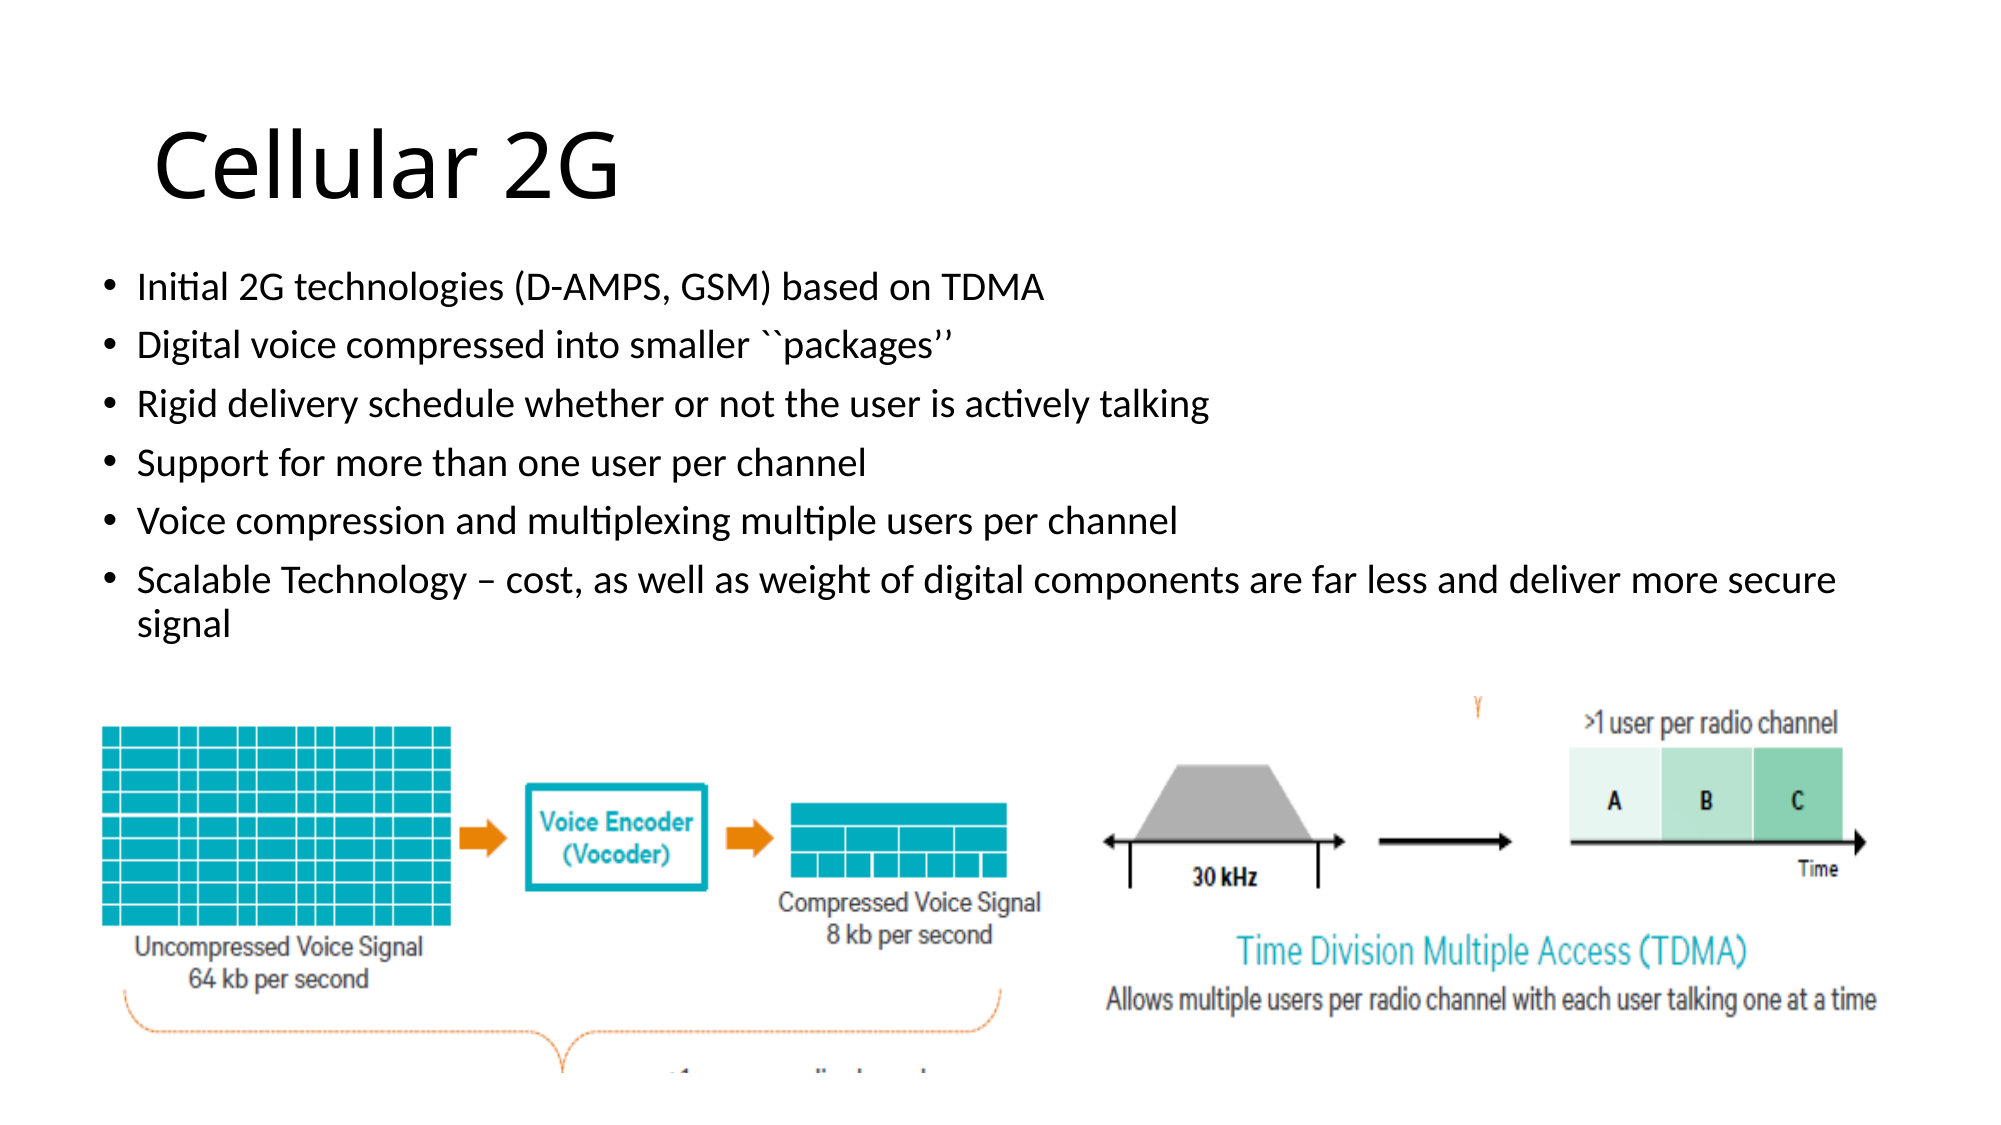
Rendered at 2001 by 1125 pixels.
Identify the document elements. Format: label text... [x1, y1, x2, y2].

picture [1081, 696, 1895, 1042]
list Initial 2G technologies (D-AMPS, GSM) based on TDMA Digital voice compressed into smaller ``packages’’ Rigid delivery schedule whether or not the user is actively talking Support for more than one user per channel Voice compression and multiplexing multiple users per channel Scalable Technology – cost, as well as weight of digital components are far less and deliver more secure signal [87, 257, 1917, 655]
title Cellular 2G [137, 59, 1863, 257]
picture [87, 711, 1050, 1073]
